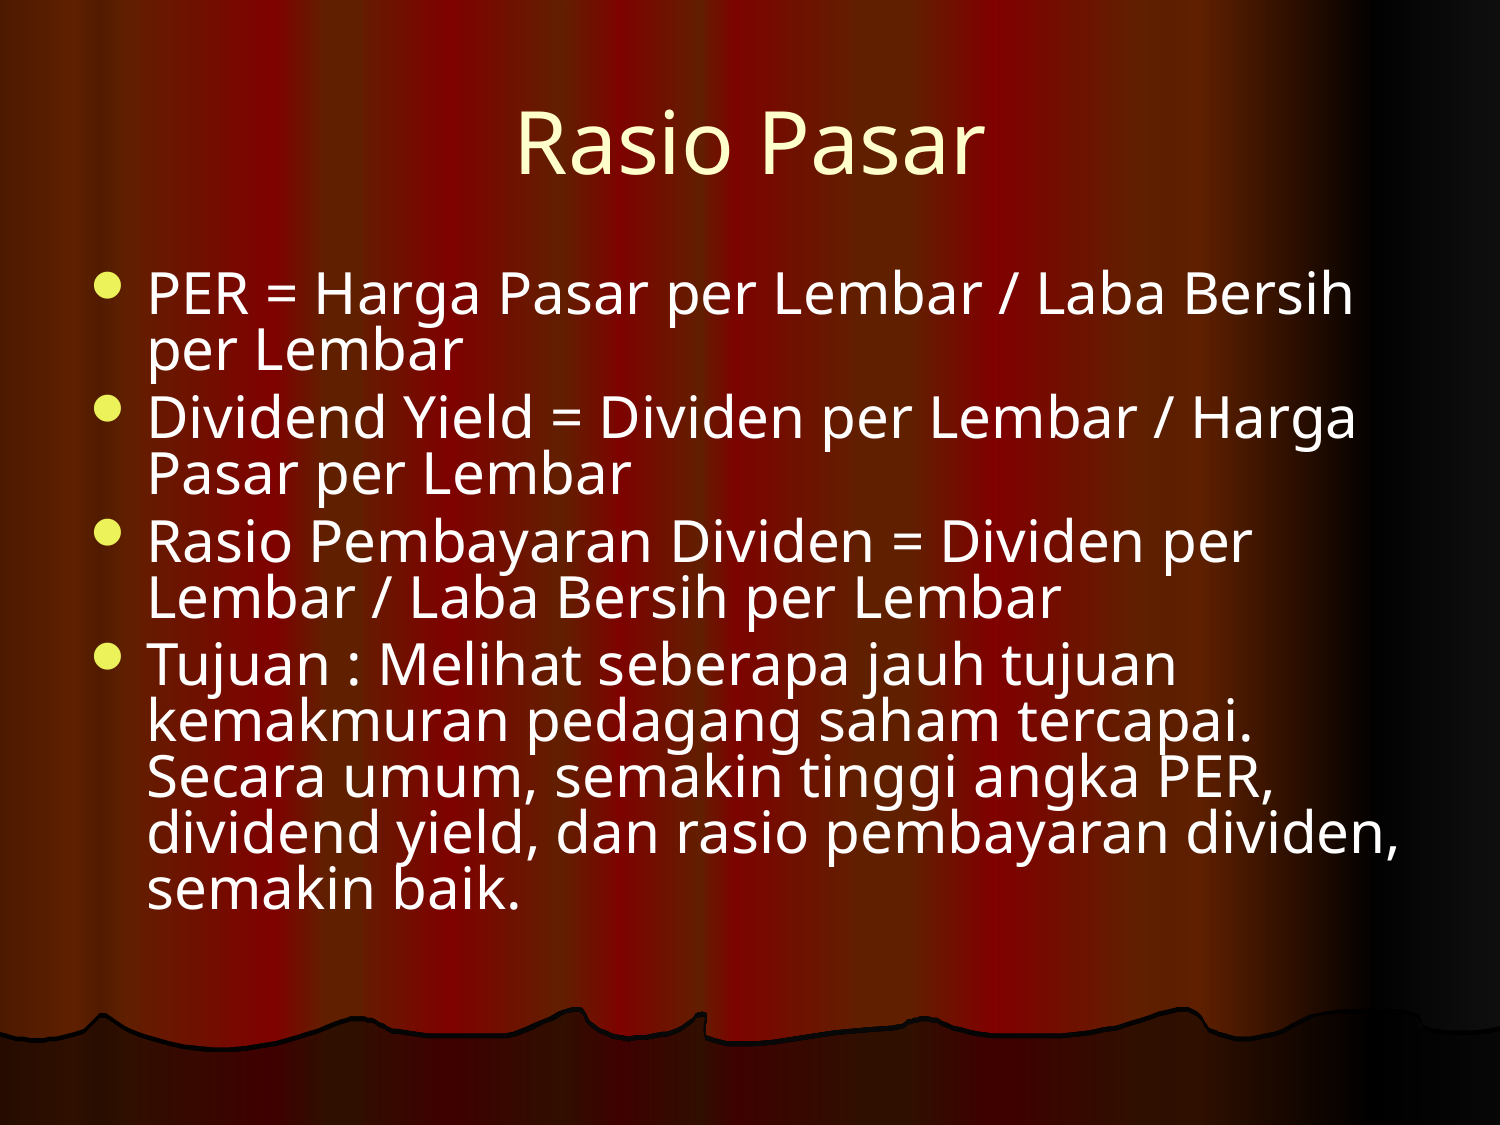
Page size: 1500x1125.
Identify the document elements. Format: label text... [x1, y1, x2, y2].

title Rasio Pasar [74, 45, 1426, 233]
list PER = Harga Pasar per Lembar / Laba Bersih per Lembar Dividend Yield = Dividen per Lembar / Harga Pasar per Lembar Rasio Pembayaran Dividen = Dividen per Lembar / Laba Bersih per Lembar Tujuan : Melihat seberapa jauh tujuan kemakmuran pedagang saham tercapai. Secara umum, semakin tinggi angka PER, dividend yield, dan rasio pembayaran dividen, semakin baik. [74, 262, 1426, 1006]
